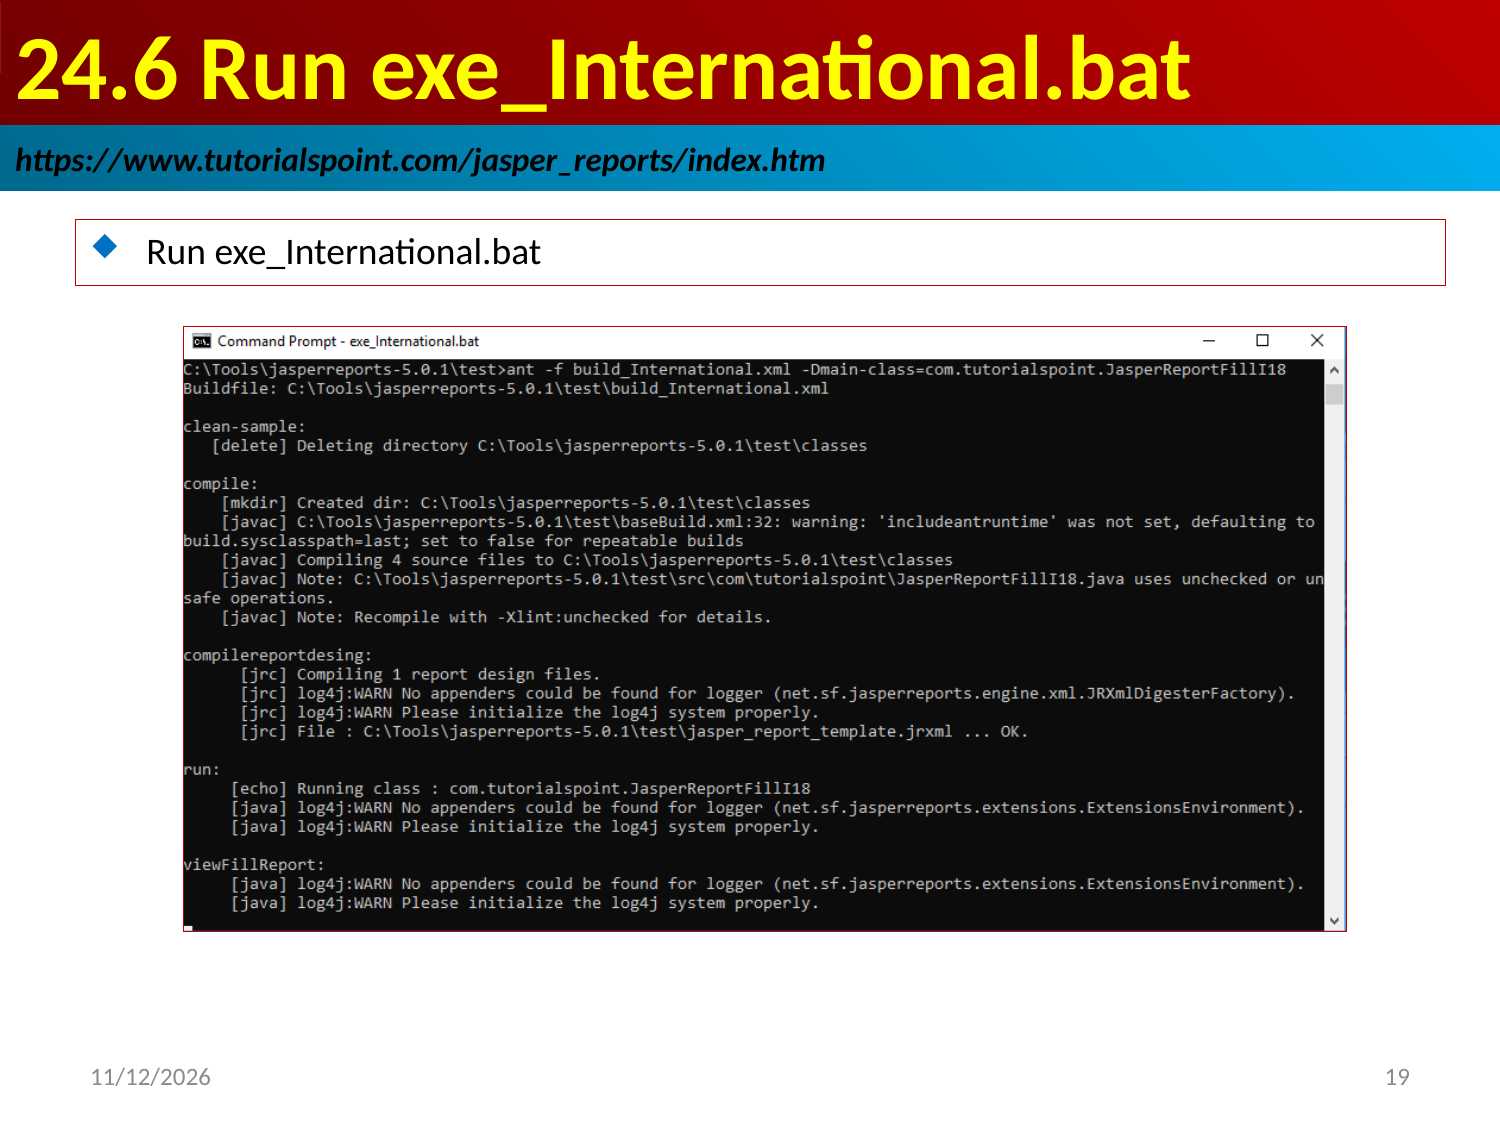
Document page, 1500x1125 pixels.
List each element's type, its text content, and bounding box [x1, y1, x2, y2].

subtitle Run exe_International.bat [75, 219, 1446, 286]
title 24.6 Run exe_International.bat [0, 0, 1500, 125]
picture [182, 326, 1347, 932]
text_box https://www.tutorialspoint.com/jasper_reports/index.htm [0, 125, 1500, 191]
slide_number 19 [1074, 1042, 1425, 1109]
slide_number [75, 1042, 425, 1109]
